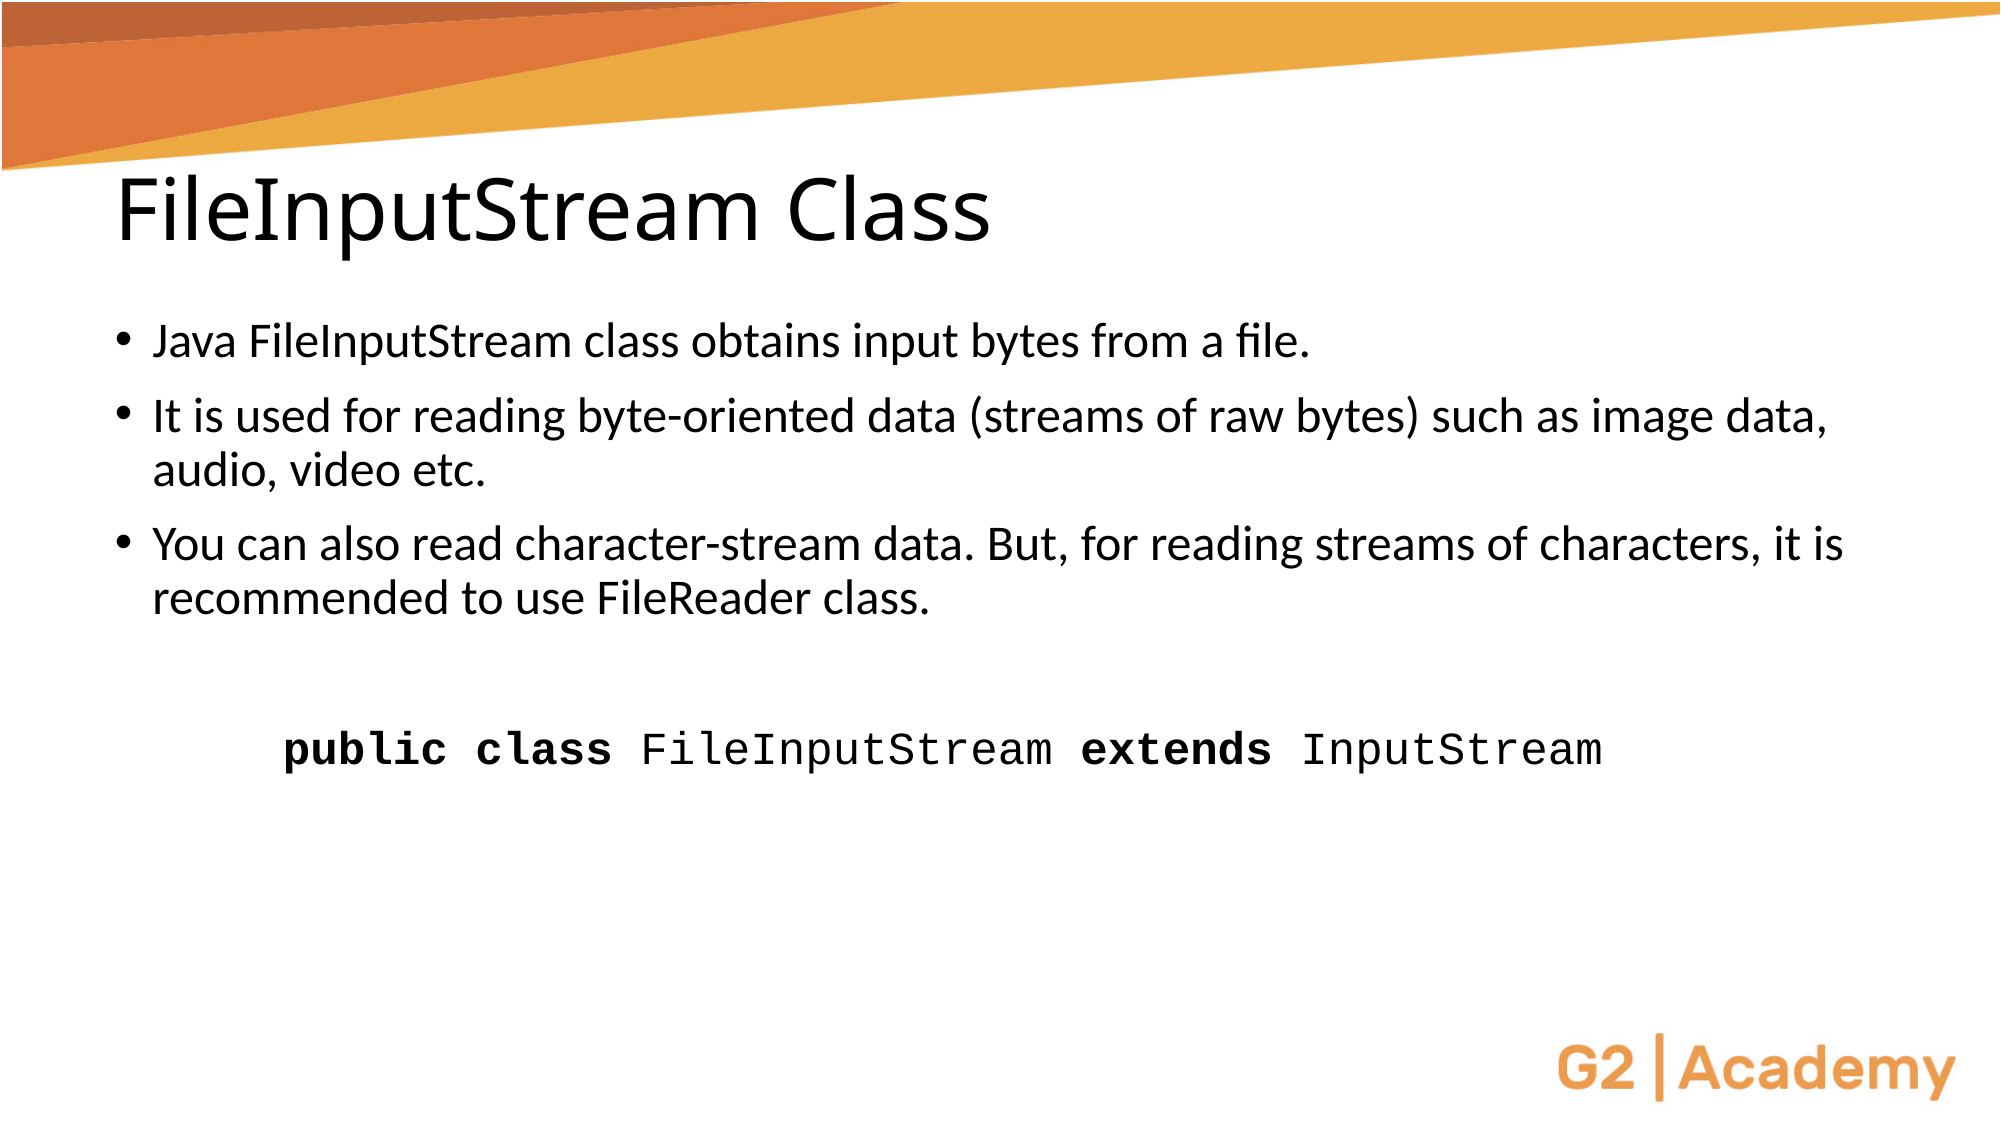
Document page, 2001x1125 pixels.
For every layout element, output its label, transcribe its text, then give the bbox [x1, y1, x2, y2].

title FileInputStream Class [99, 158, 1900, 267]
list Java FileInputStream class obtains input bytes from a file. It is used for reading byte-oriented data (streams of raw bytes) such as image data, audio, video etc. You can also read character-stream data. But, for reading streams of characters, it is recommended to use FileReader class. public class FileInputStream extends InputStream [99, 306, 1900, 930]
picture [1, 2, 2000, 1125]
